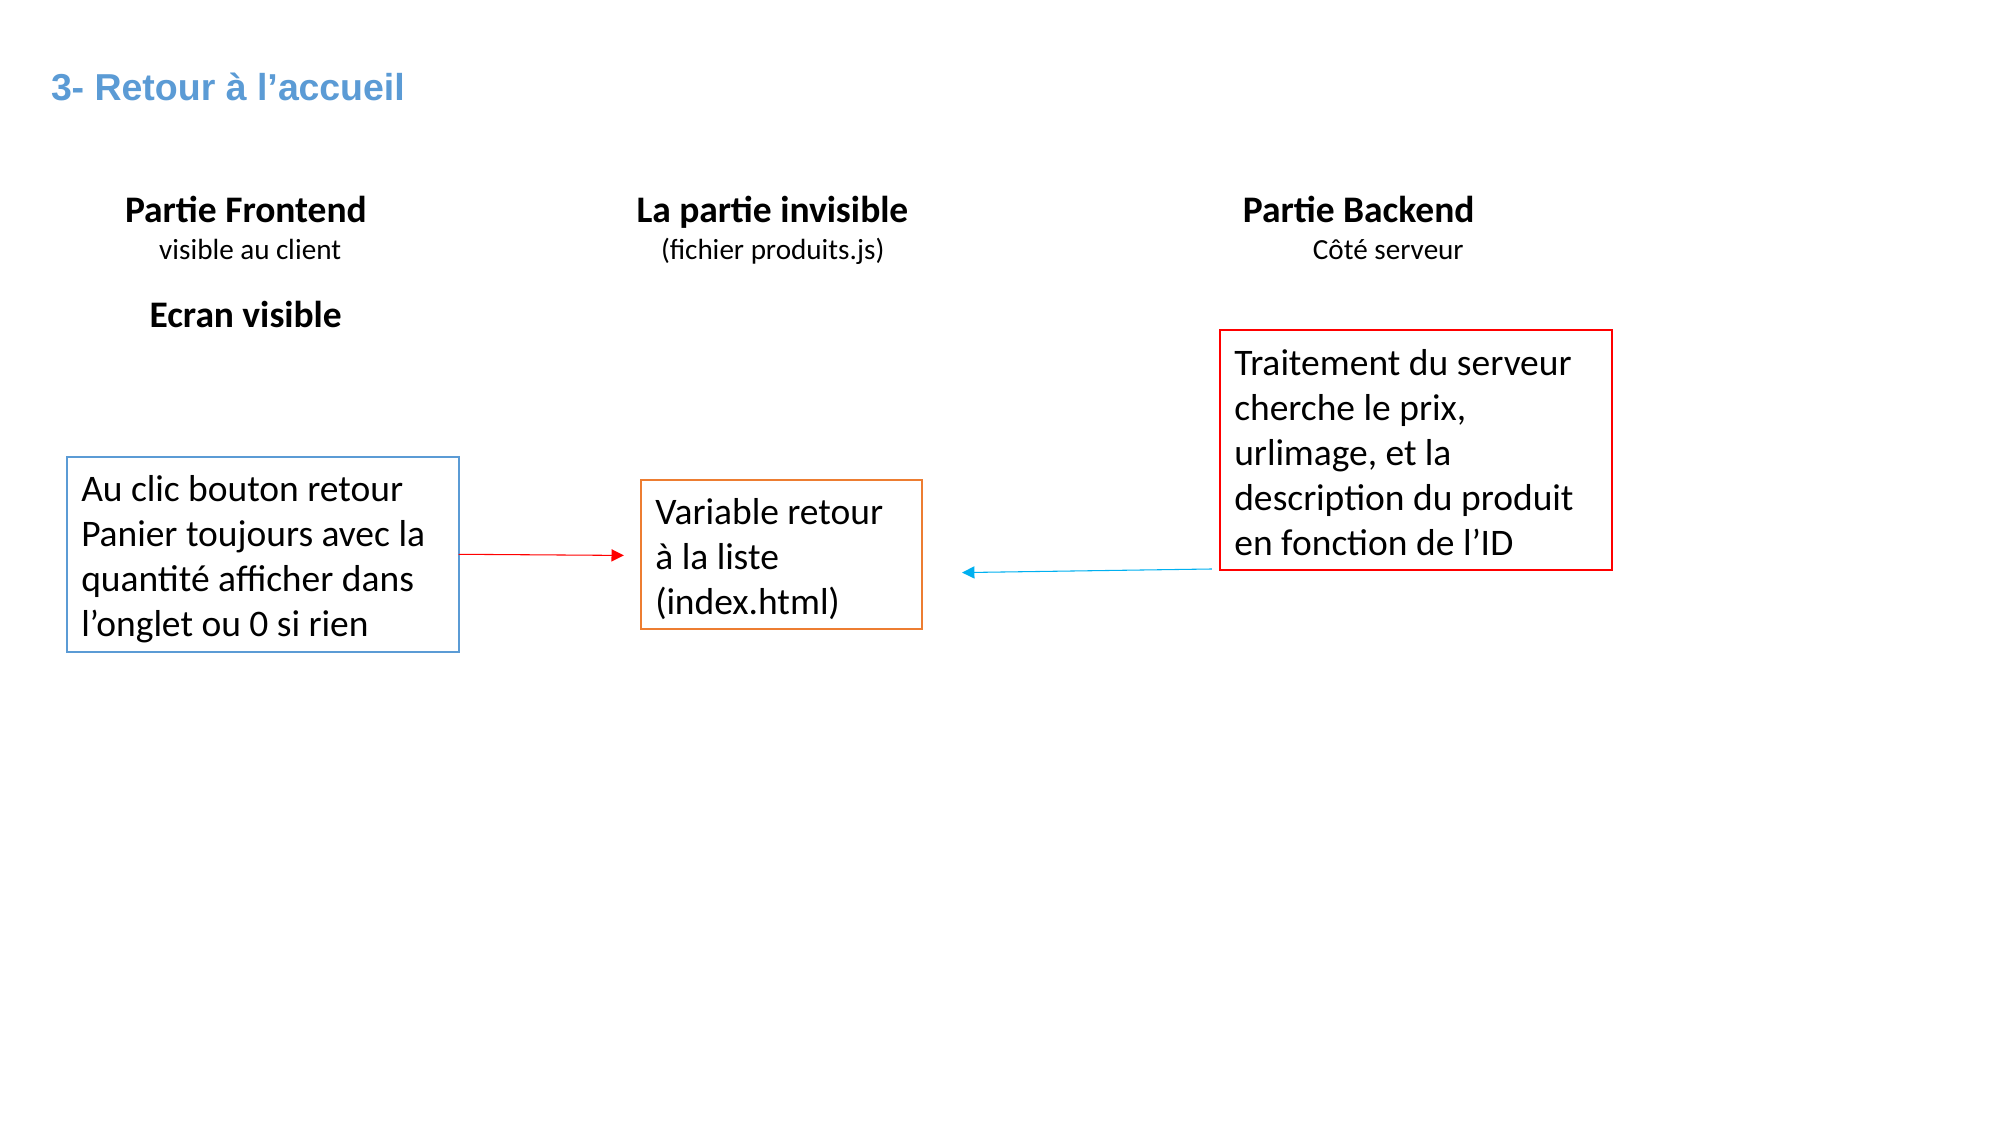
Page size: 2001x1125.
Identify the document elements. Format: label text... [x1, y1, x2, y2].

text_box Traitement du serveur cherche le prix, urlimage, et la description du produit en fonction de l’ID [1219, 329, 1613, 571]
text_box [962, 568, 1212, 573]
text_box 3- Retour à l’accueil [36, 55, 532, 116]
text_box Au clic bouton retour Panier toujours avec la quantité afficher dans l’onglet ou 0 si rien [66, 456, 460, 653]
text_box Variable retour à la liste (index.html) [640, 479, 923, 630]
text_box Ecran visible [91, 282, 409, 343]
text_box Partie Frontend visible au client [81, 177, 419, 273]
text_box La partie invisible (fichier produits.js) [614, 177, 932, 273]
text_box Partie Backend Côté serveur [1219, 177, 1558, 273]
